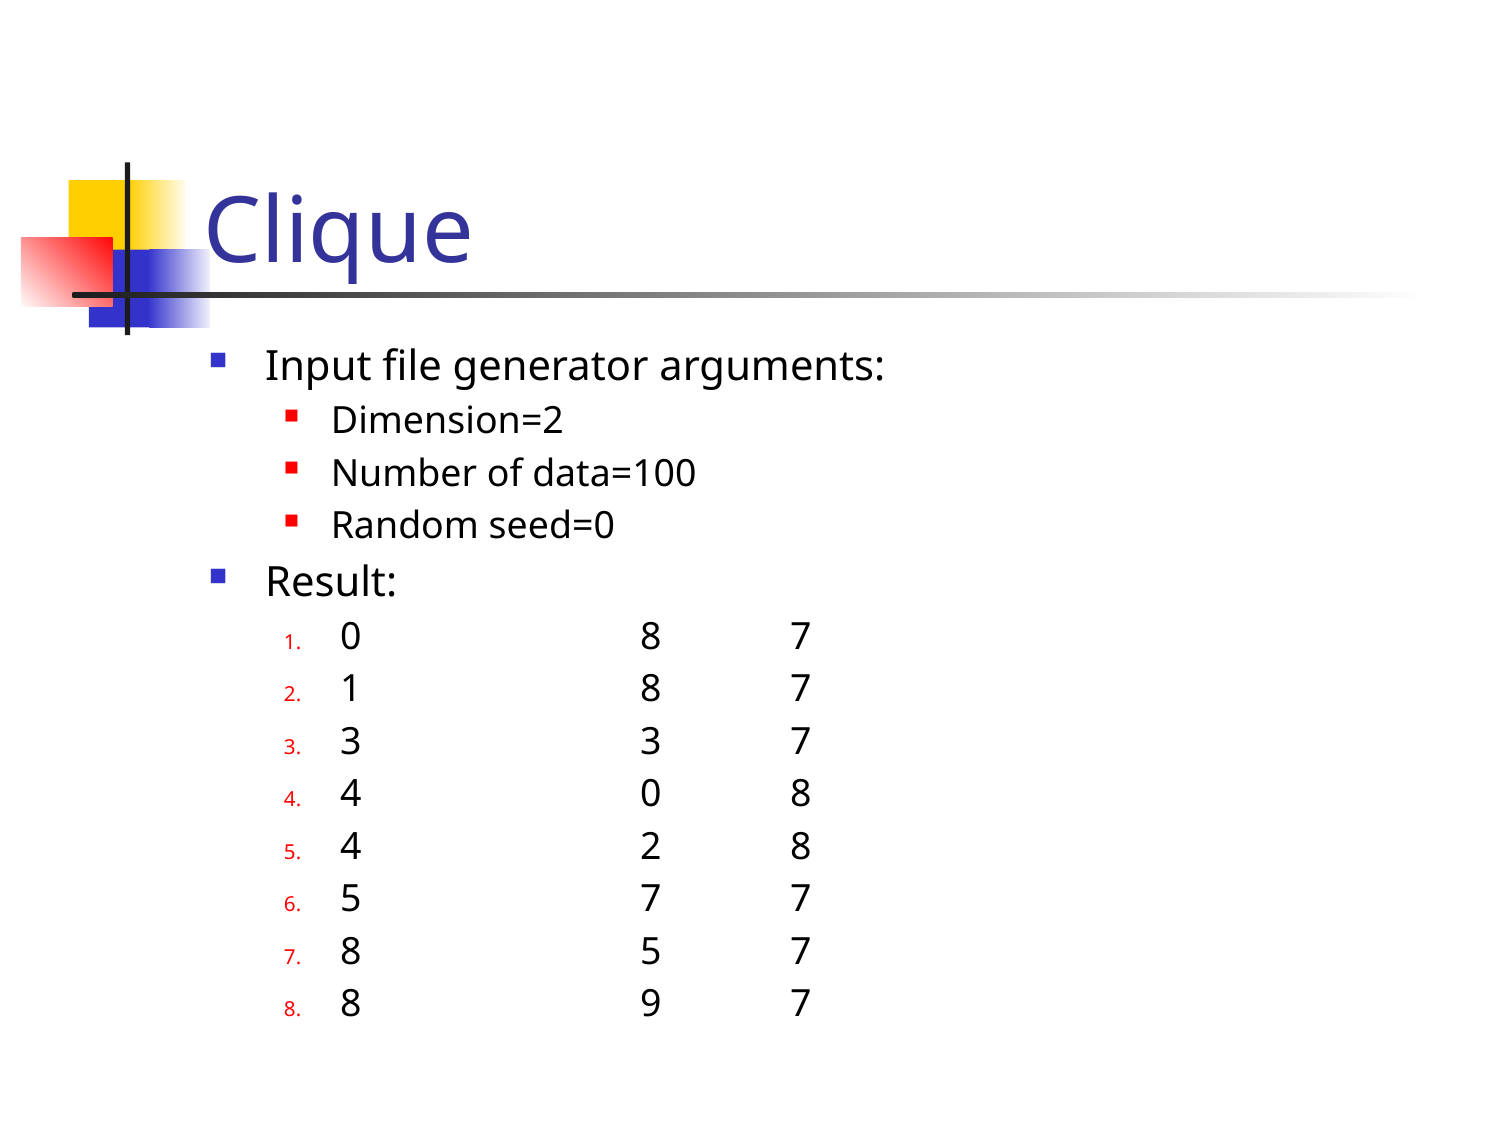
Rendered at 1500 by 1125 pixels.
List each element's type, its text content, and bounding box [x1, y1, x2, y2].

list Input file generator arguments: Dimension=2 Number of data=100 Random seed=0 Result: 0 8 7 1 8 7 3 3 7 4 0 8 4 2 8 5 7 7 8 5 7 8 9 7 [193, 330, 1470, 1007]
title Clique [188, 101, 1468, 289]
